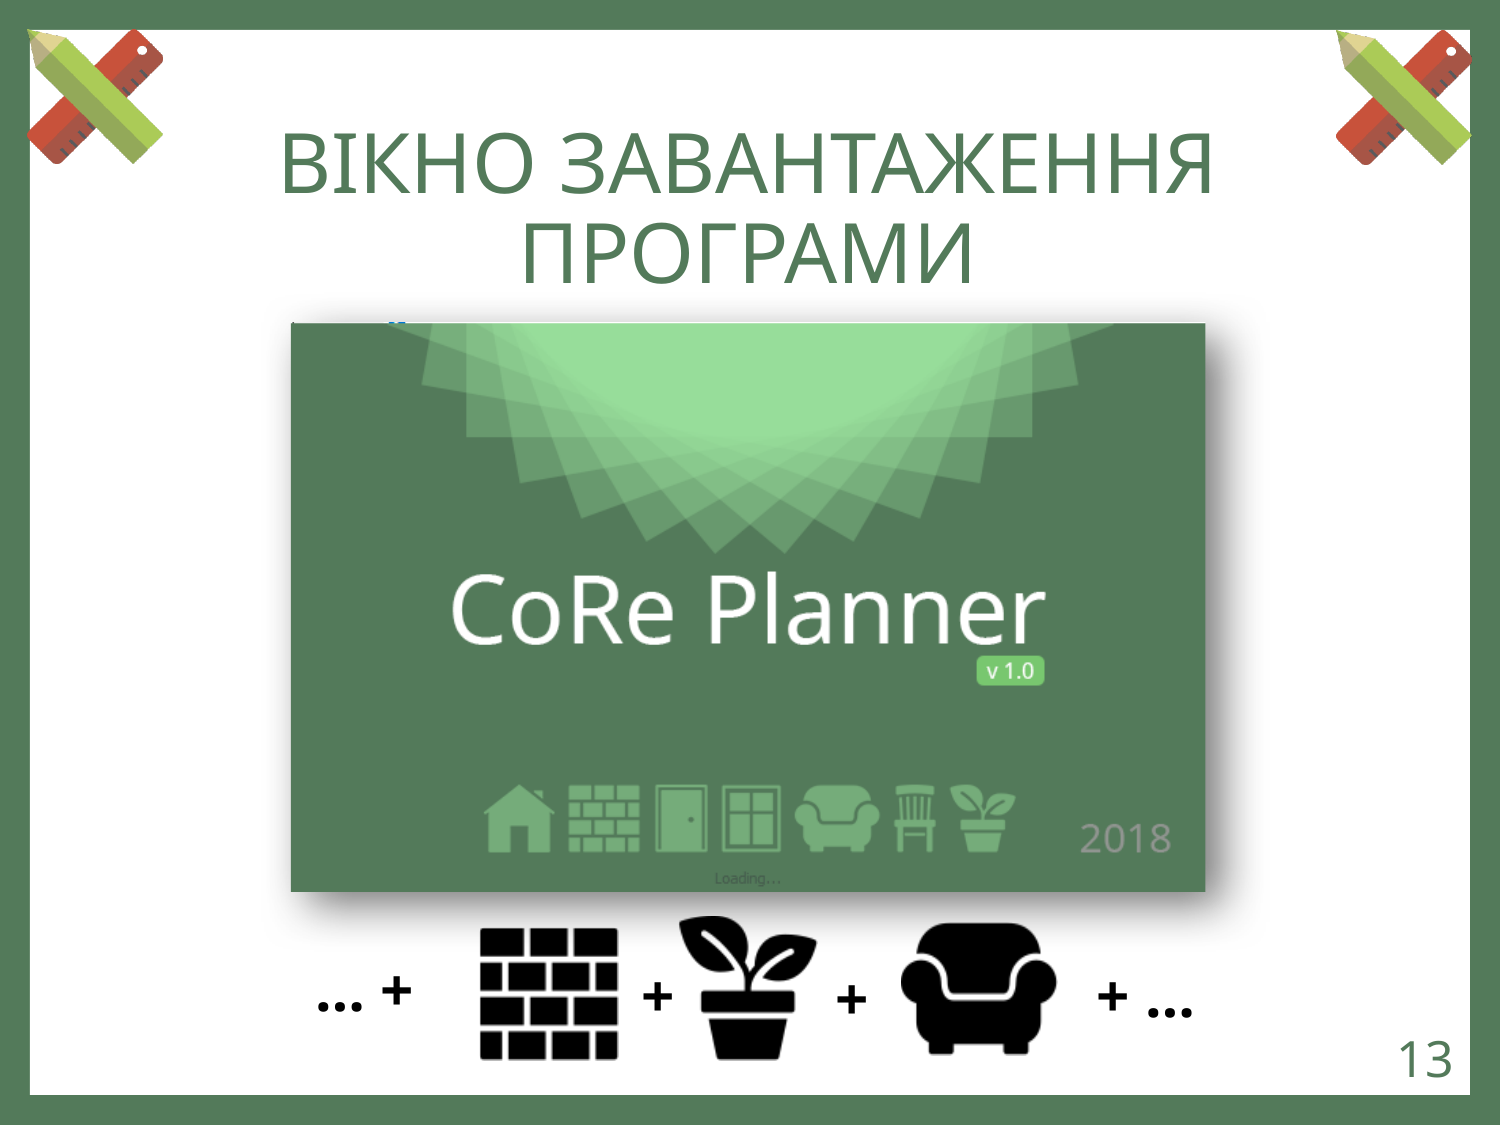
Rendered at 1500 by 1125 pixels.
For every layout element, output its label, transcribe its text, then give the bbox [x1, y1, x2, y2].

title ВІКНО ЗАВАНТАЖЕННЯ ПРОГРАМИ [140, 99, 1356, 323]
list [1335, 29, 1472, 166]
picture [26, 28, 163, 165]
text_box + … [1082, 951, 1211, 1037]
text_box + [626, 951, 672, 1037]
picture [478, 927, 619, 1061]
text_box … + [300, 946, 429, 1031]
slide_number 13 [1258, 1032, 1469, 1092]
picture [290, 321, 1206, 893]
picture [900, 922, 1058, 1056]
text_box + [823, 954, 884, 1040]
picture [678, 916, 819, 1061]
